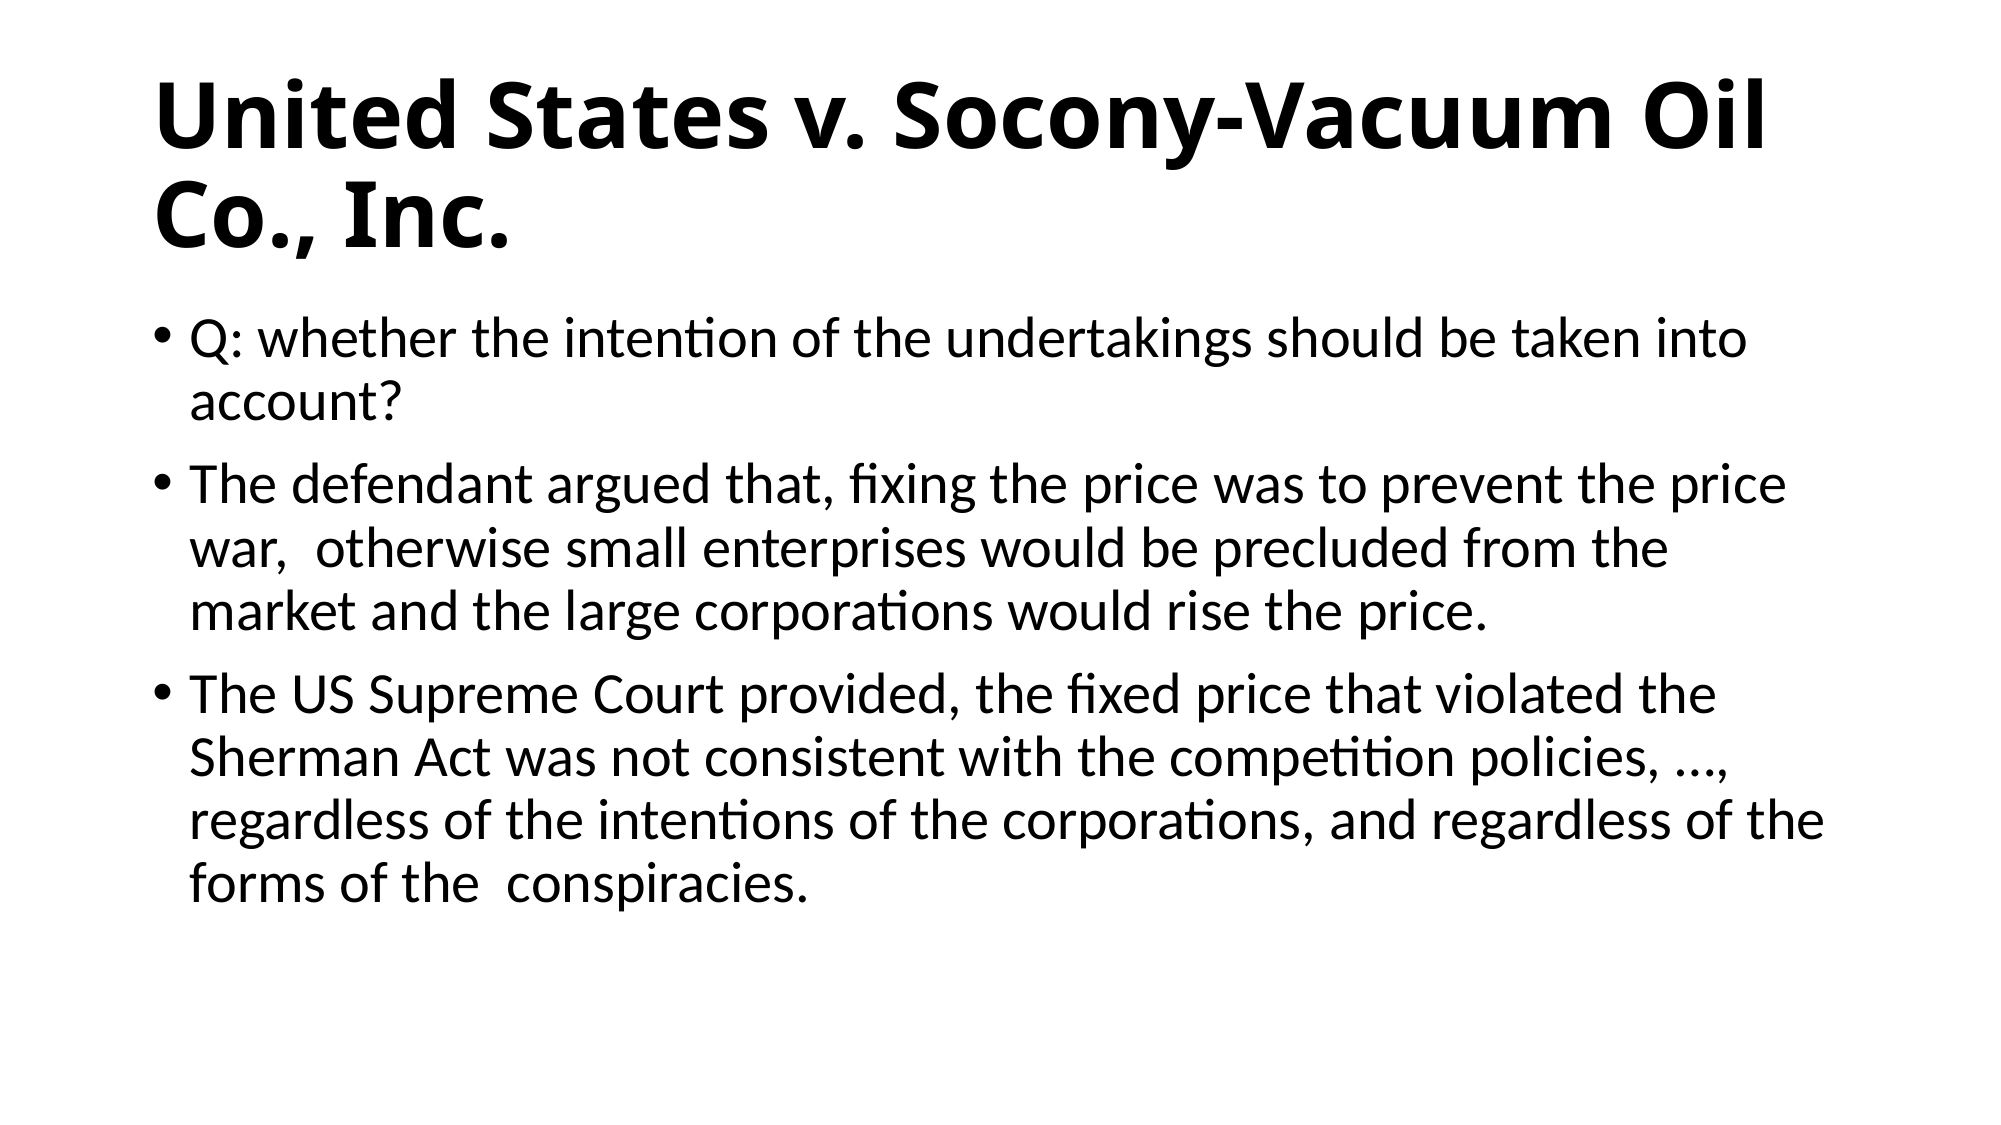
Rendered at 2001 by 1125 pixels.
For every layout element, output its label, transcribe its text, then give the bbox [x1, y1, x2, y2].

list Q: whether the intention of the undertakings should be taken into account? The defendant argued that, fixing the price was to prevent the price war, otherwise small enterprises would be precluded from the market and the large corporations would rise the price. The US Supreme Court provided, the fixed price that violated the Sherman Act was not consistent with the competition policies, …, regardless of the intentions of the corporations, and regardless of the forms of the conspiracies. [137, 299, 1863, 1014]
title United States v. Socony-Vacuum Oil Co., Inc. [137, 59, 1863, 278]
